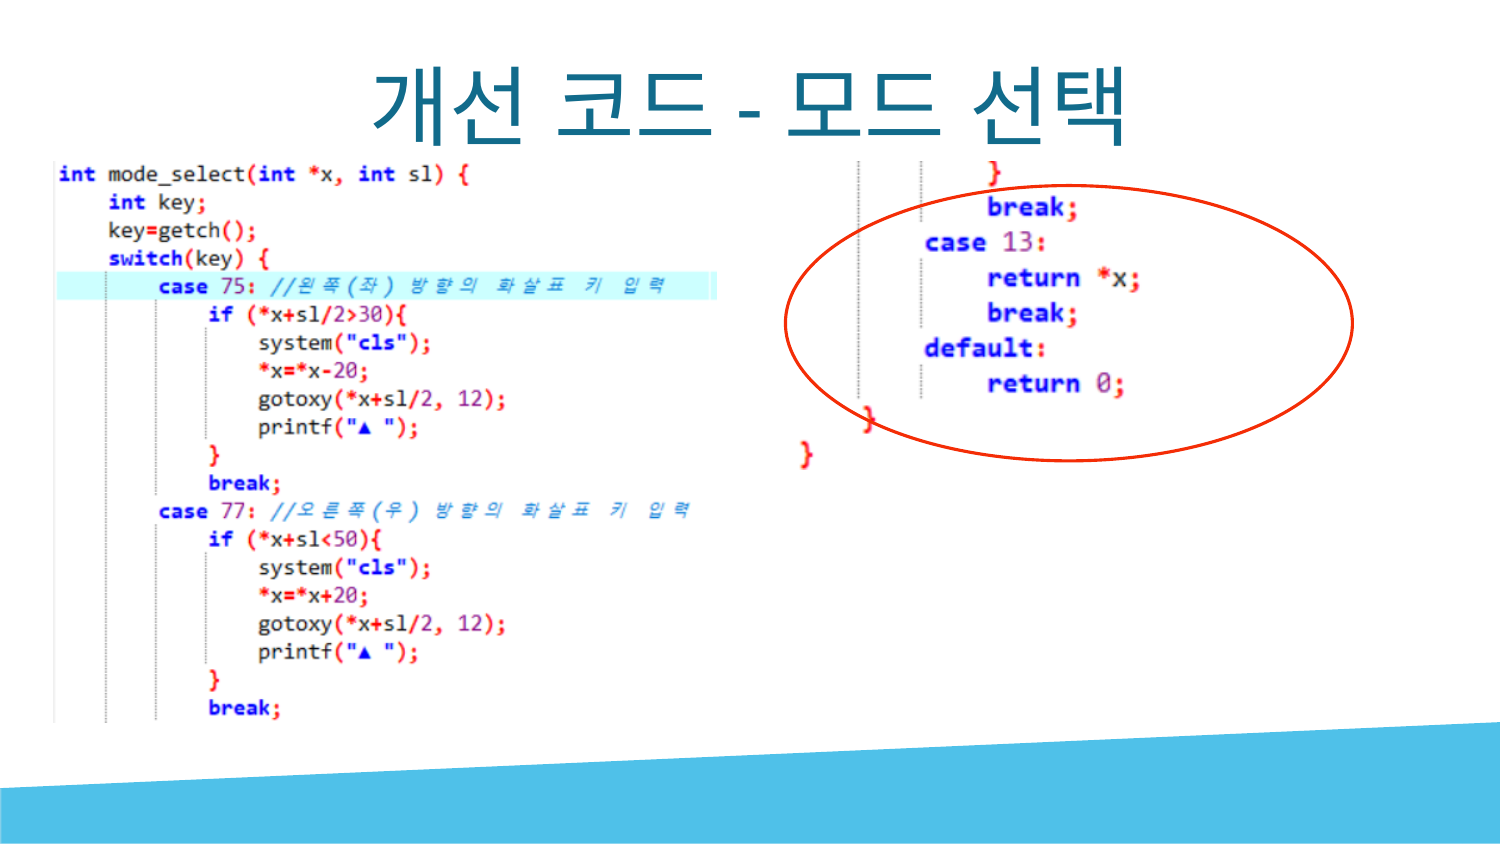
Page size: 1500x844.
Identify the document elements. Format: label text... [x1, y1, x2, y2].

title 개선 코드-모드 선택 [75, 33, 1425, 175]
text_box [1188, 196, 1355, 451]
text_box [783, 290, 791, 356]
picture [0, 0, 1500, 788]
